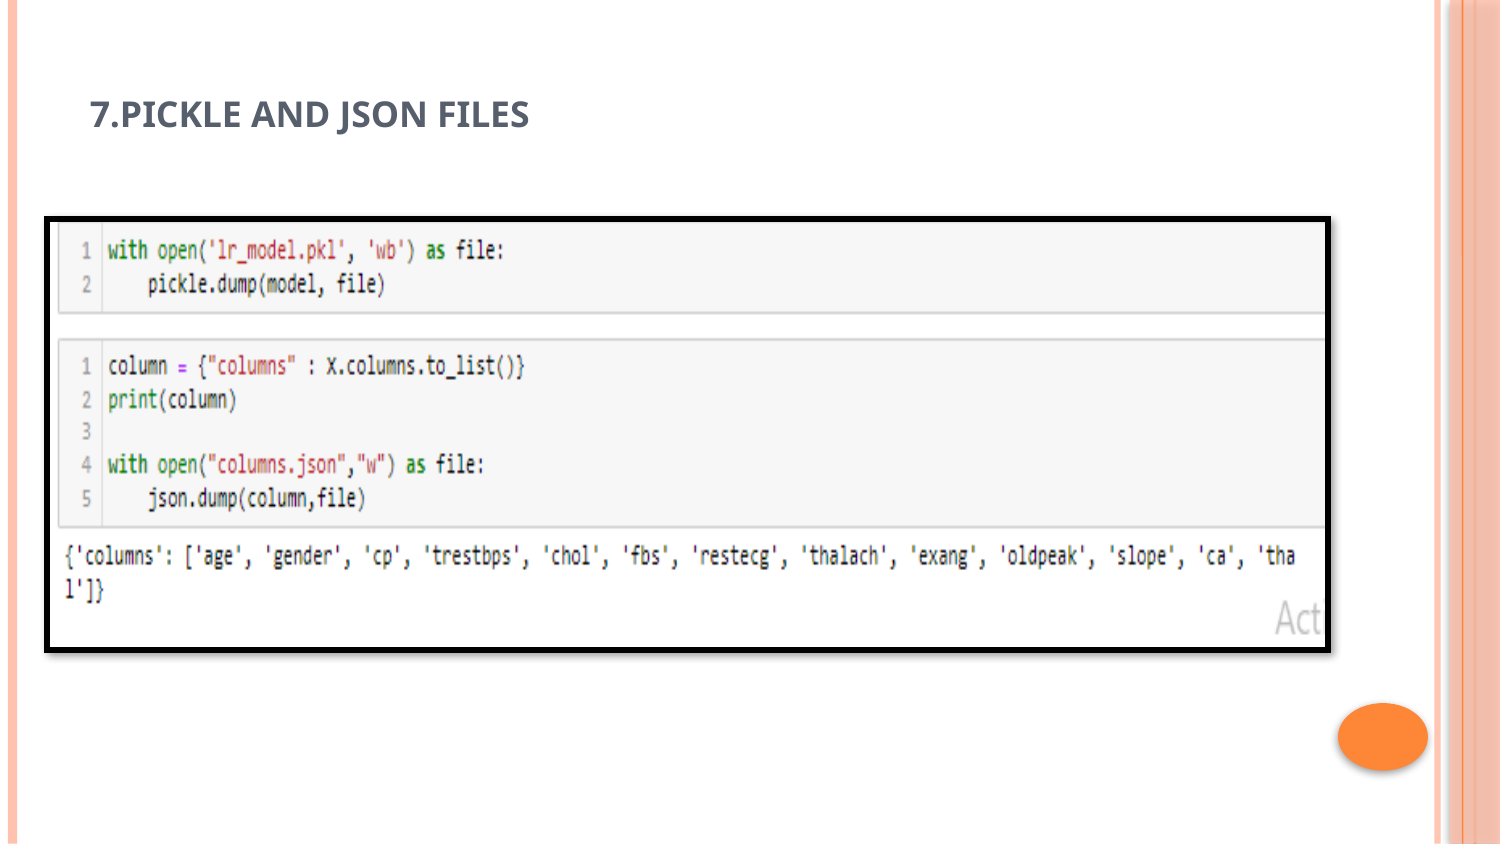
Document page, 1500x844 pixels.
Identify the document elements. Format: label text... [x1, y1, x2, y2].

picture [49, 221, 1326, 648]
title 7.pickle and json files [75, 84, 1300, 185]
